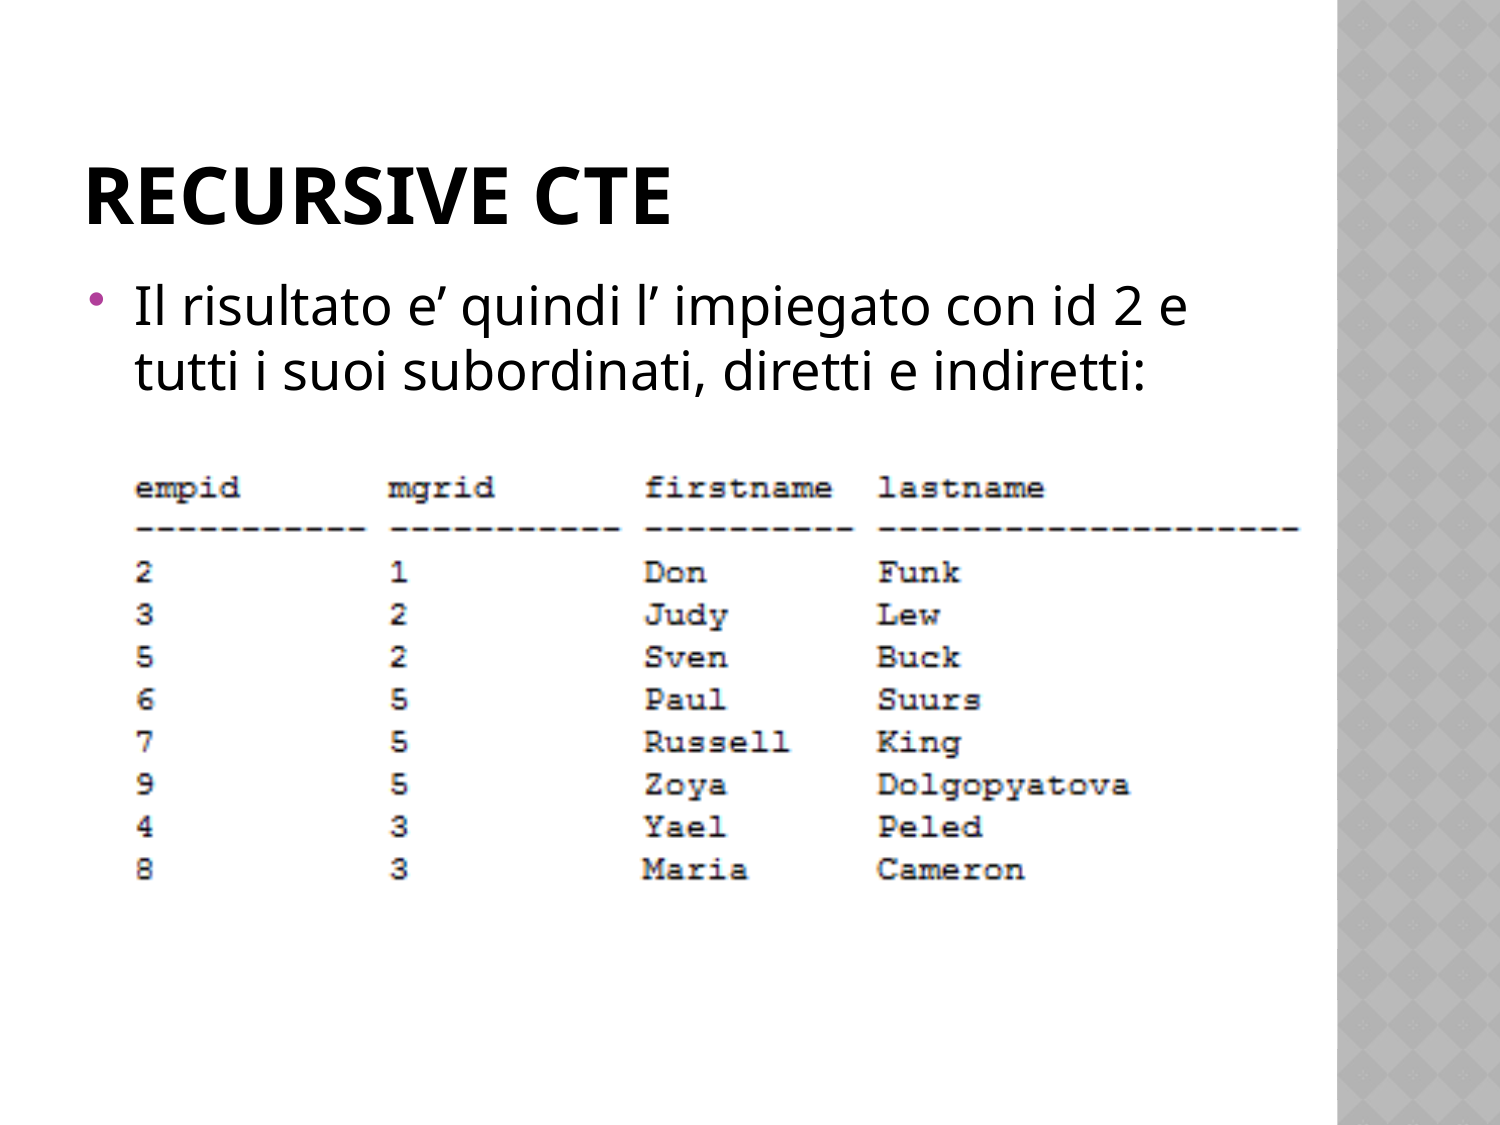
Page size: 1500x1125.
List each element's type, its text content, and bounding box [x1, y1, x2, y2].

picture [123, 455, 1320, 941]
list Il risultato e’ quindi l’ impiegato con id 2 e tutti i suoi subordinati, diretti e indiretti: [75, 264, 1263, 1059]
title Recursive CTE [75, 52, 1263, 240]
